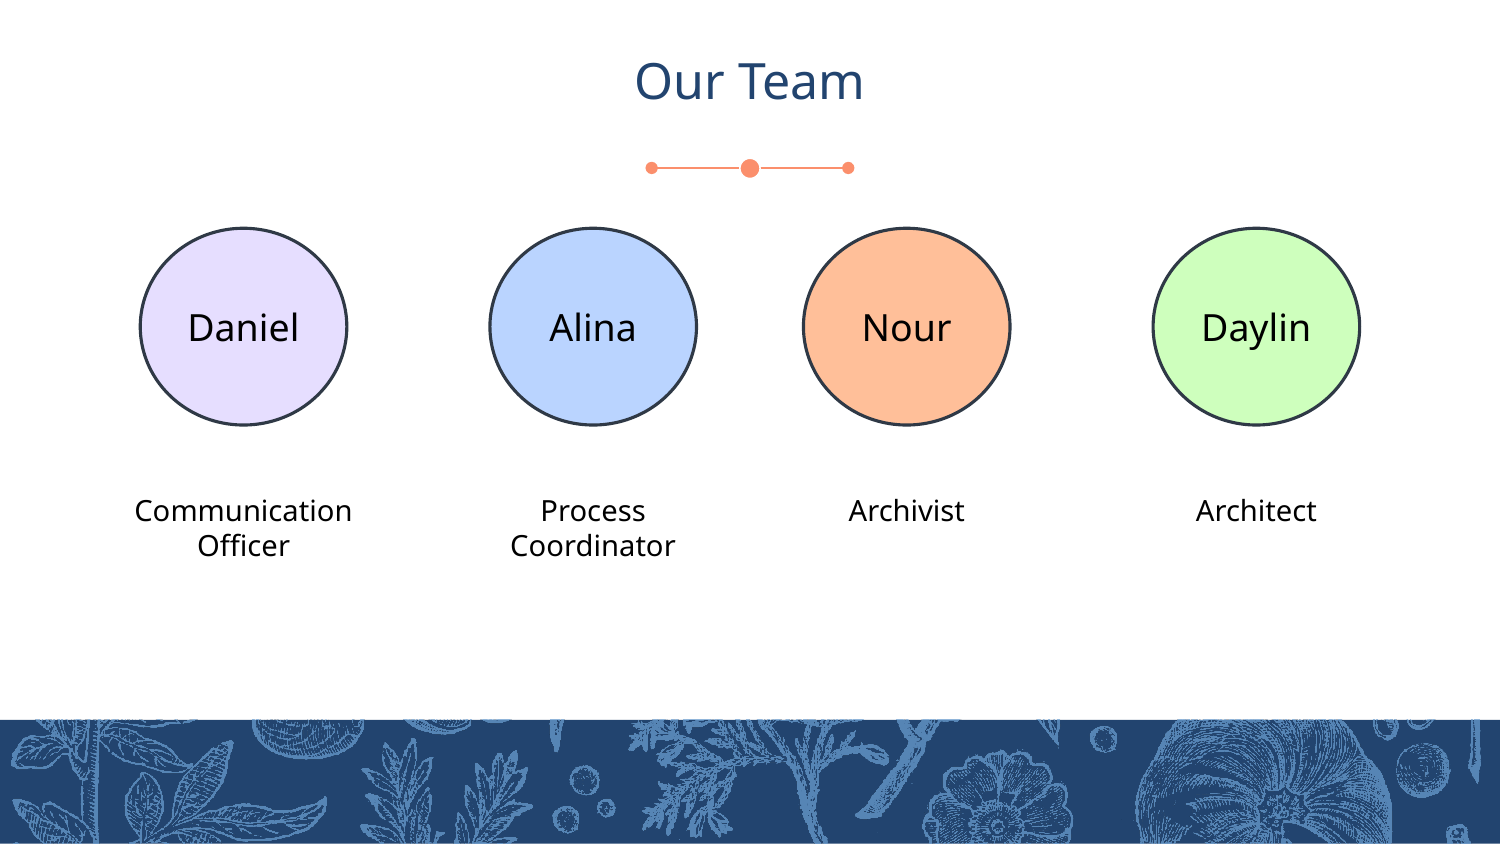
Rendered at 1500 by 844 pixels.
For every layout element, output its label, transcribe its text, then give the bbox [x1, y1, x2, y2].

text_box Communication Officer [112, 476, 375, 530]
text_box Nour [803, 228, 1011, 426]
picture [0, 719, 1500, 844]
text_box Architect [1153, 476, 1360, 530]
text_box Archivist [803, 476, 1010, 530]
text_box Process Coordinator [489, 476, 697, 530]
text_box Alina [489, 228, 697, 426]
text_box Daniel [140, 228, 347, 426]
title Our Team [140, 0, 1360, 167]
text_box Daylin [1153, 228, 1360, 426]
